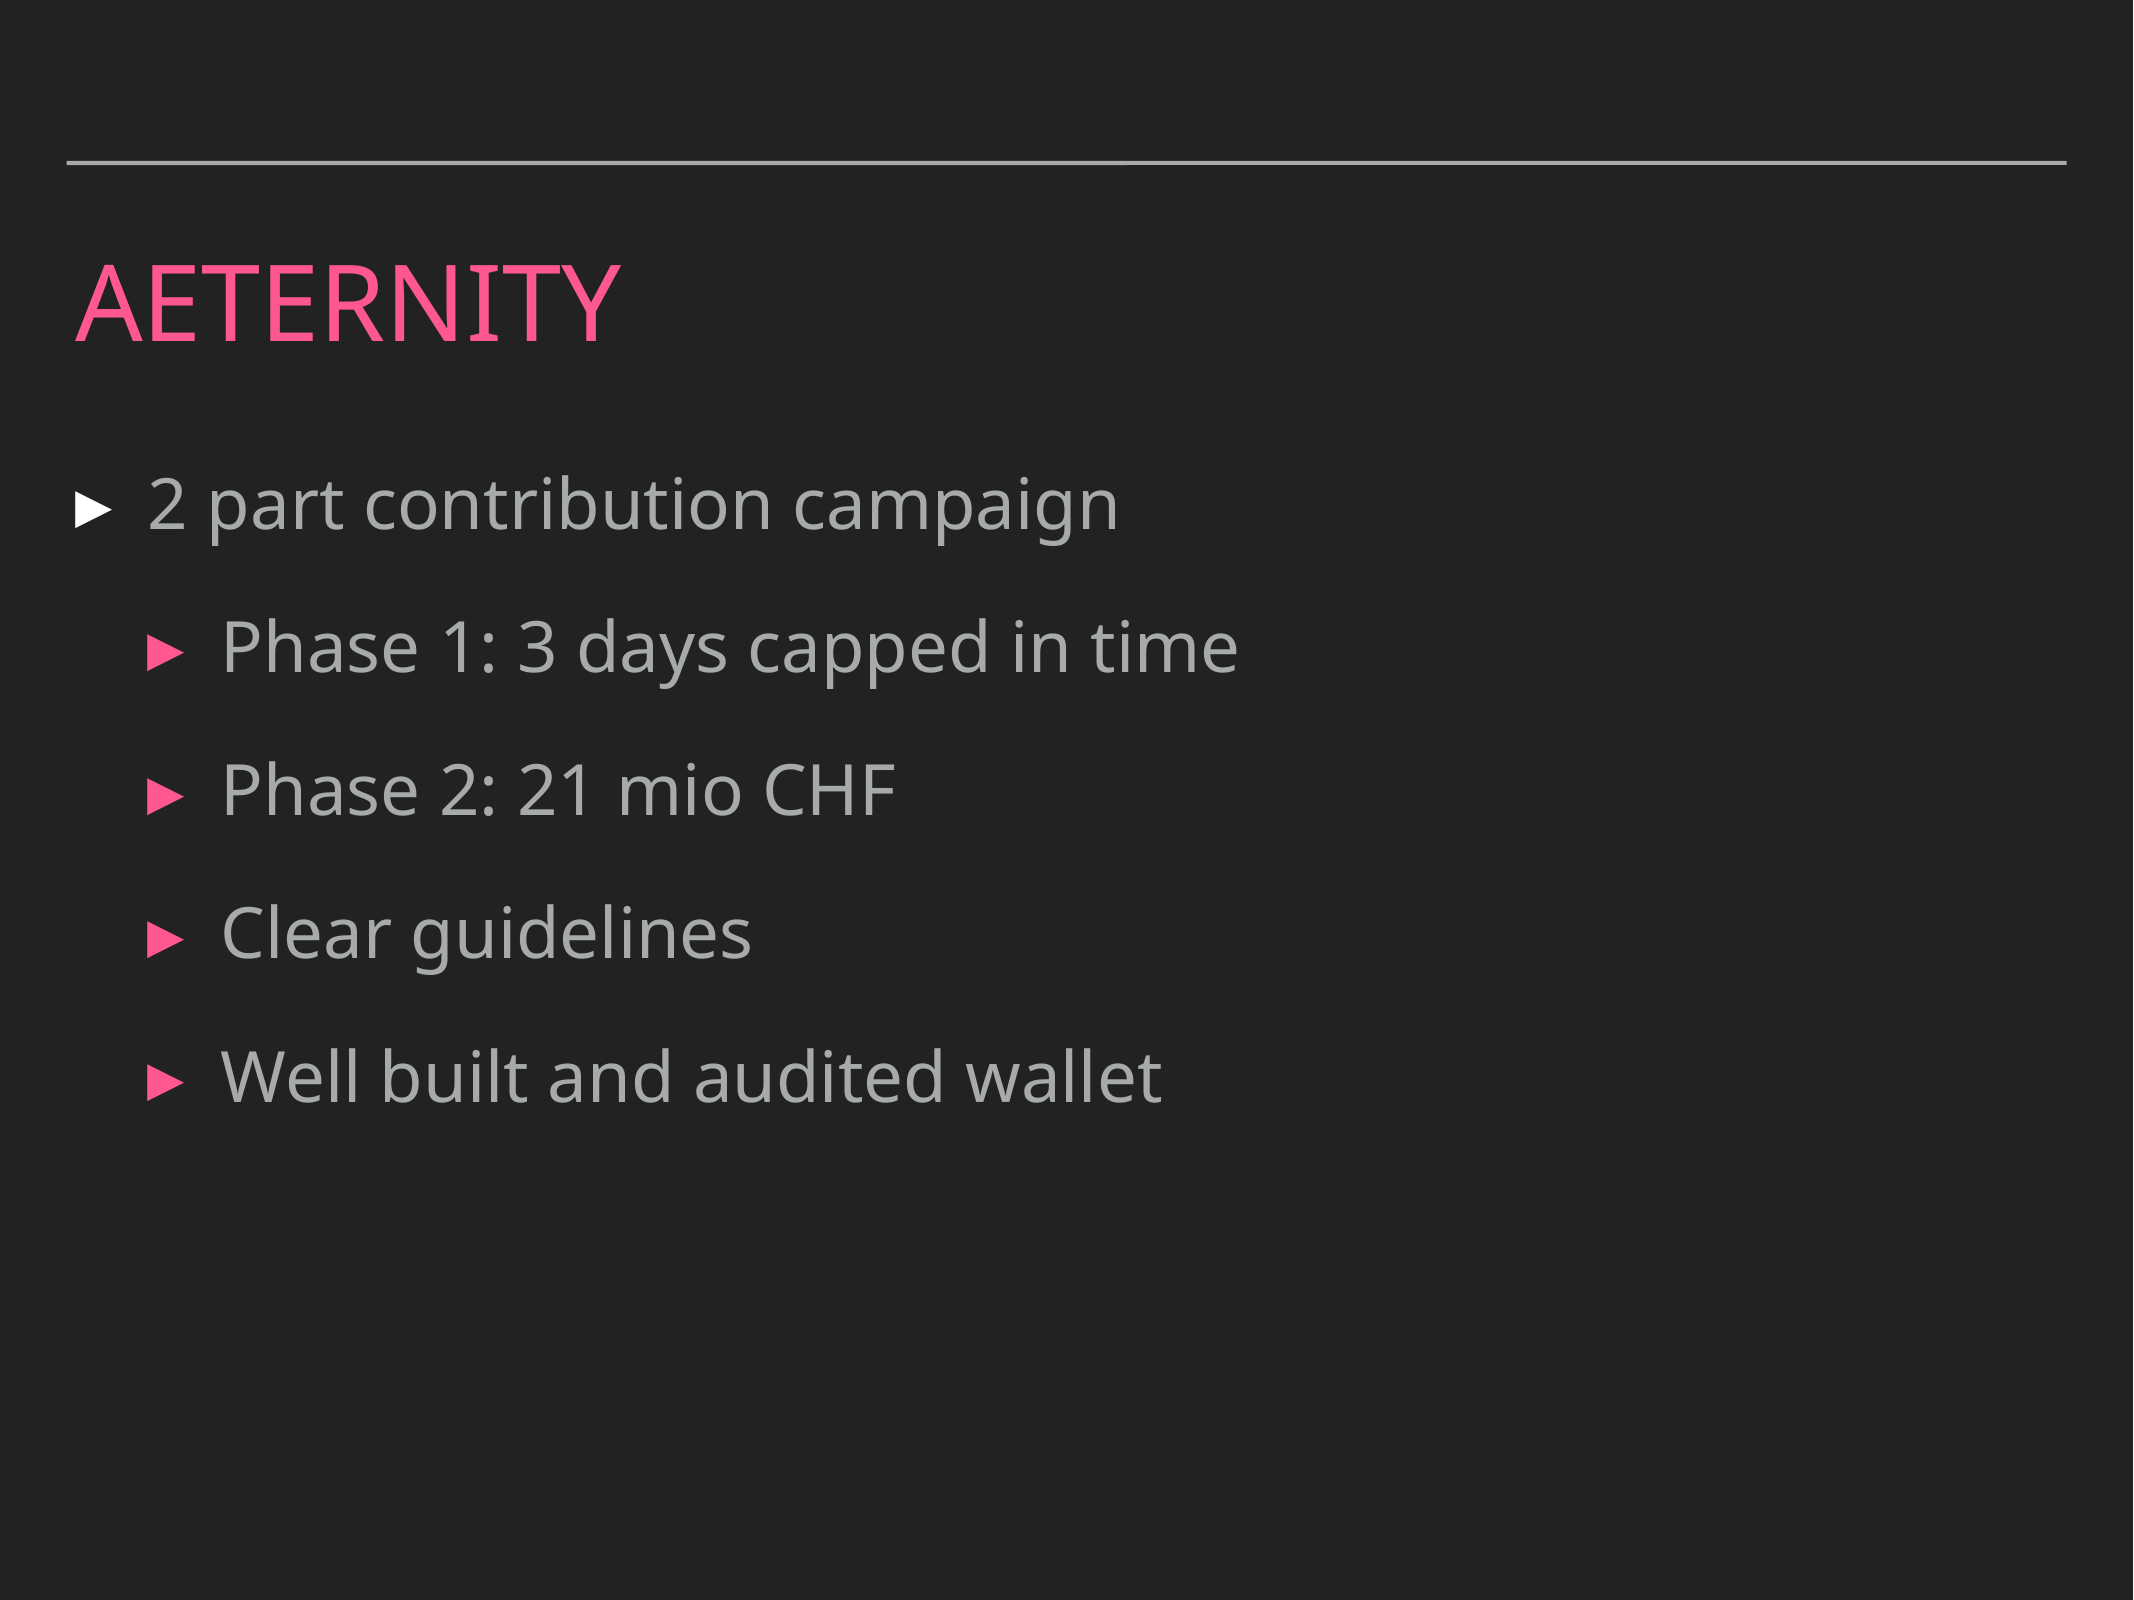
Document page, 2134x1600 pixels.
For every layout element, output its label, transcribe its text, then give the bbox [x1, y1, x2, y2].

list 2 part contribution campaign Phase 1: 3 days capped in time Phase 2: 21 mio CHF Clear guidelines Well built and audited wallet [66, 449, 2068, 1453]
title Aeternity [66, 251, 2068, 372]
